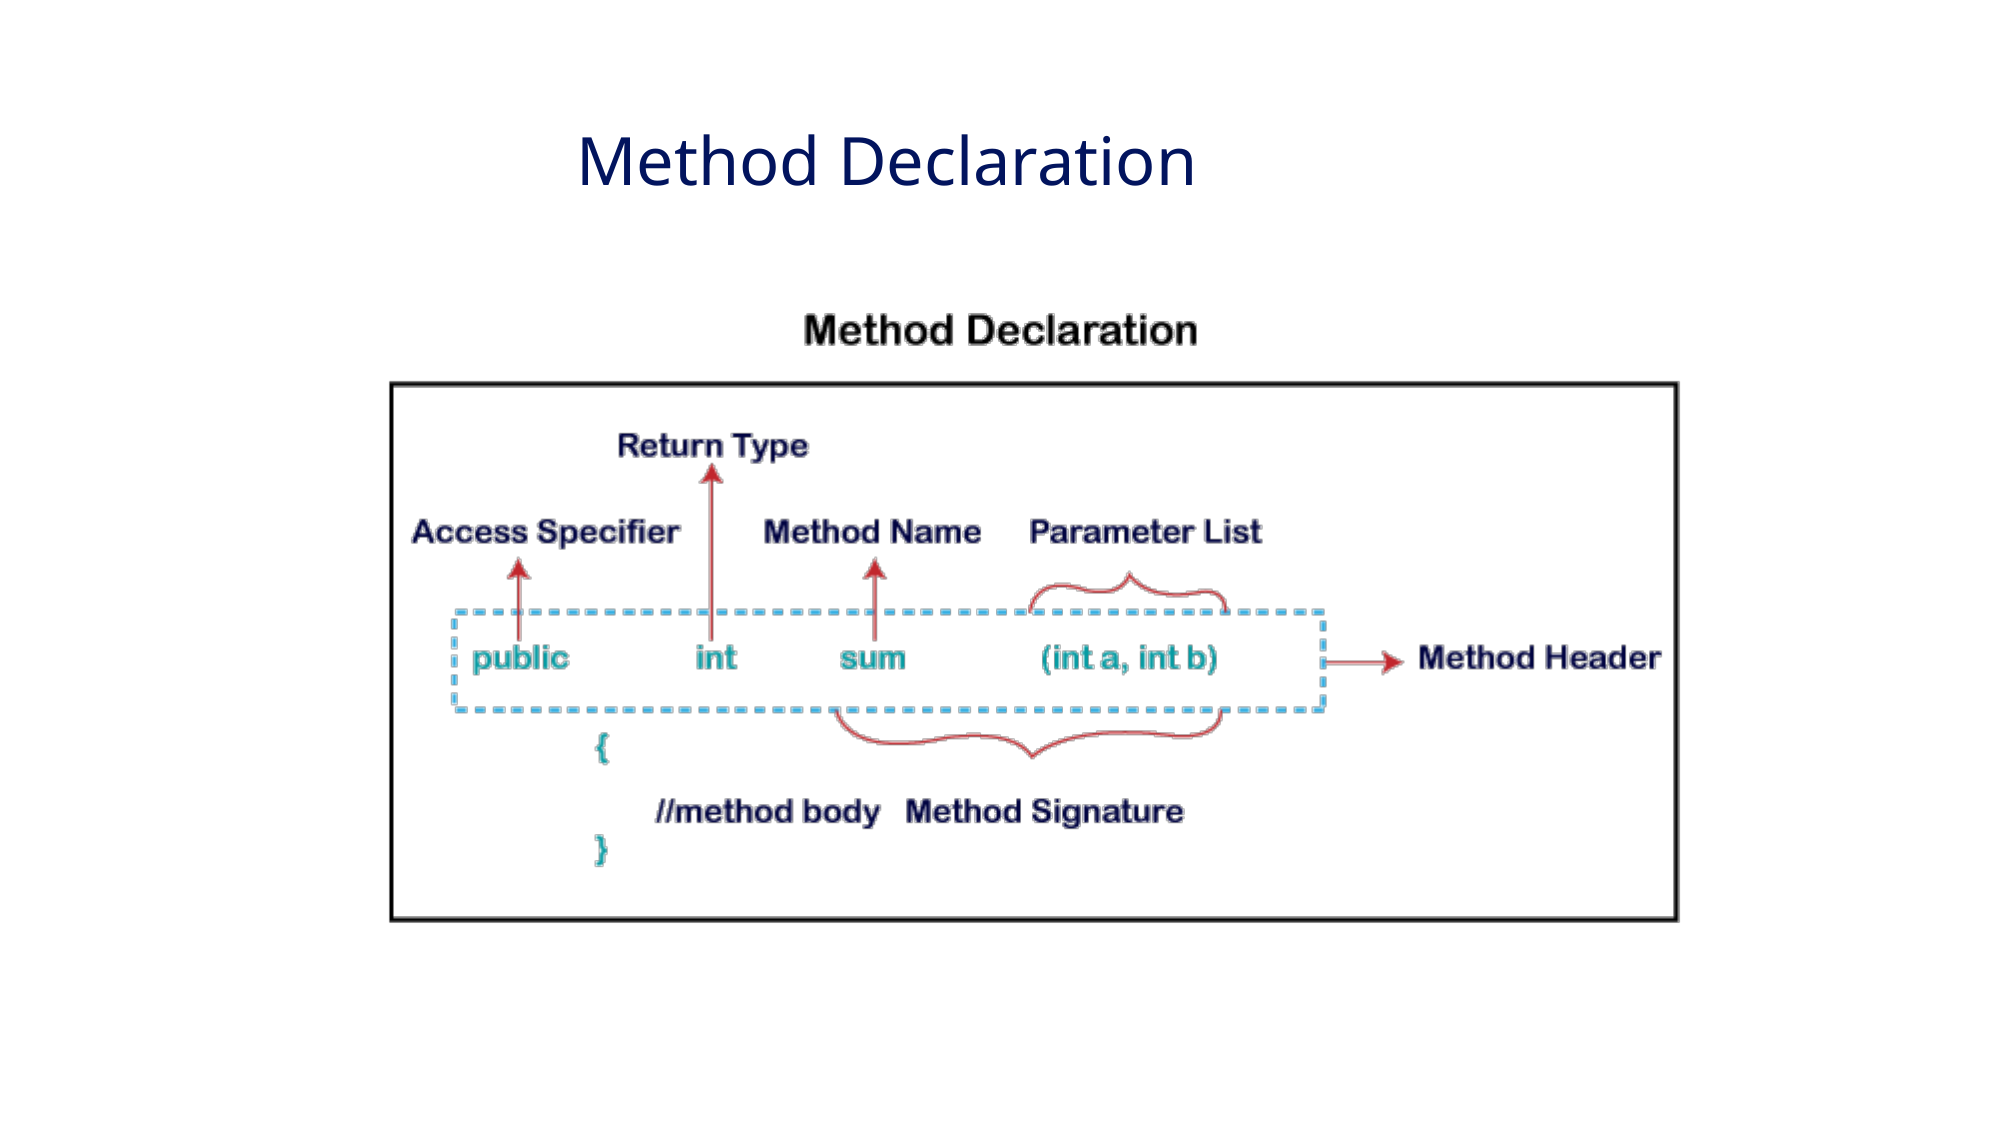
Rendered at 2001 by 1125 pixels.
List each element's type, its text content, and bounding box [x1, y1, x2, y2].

picture [336, 295, 1734, 943]
list Method Declaration [576, 118, 1426, 267]
